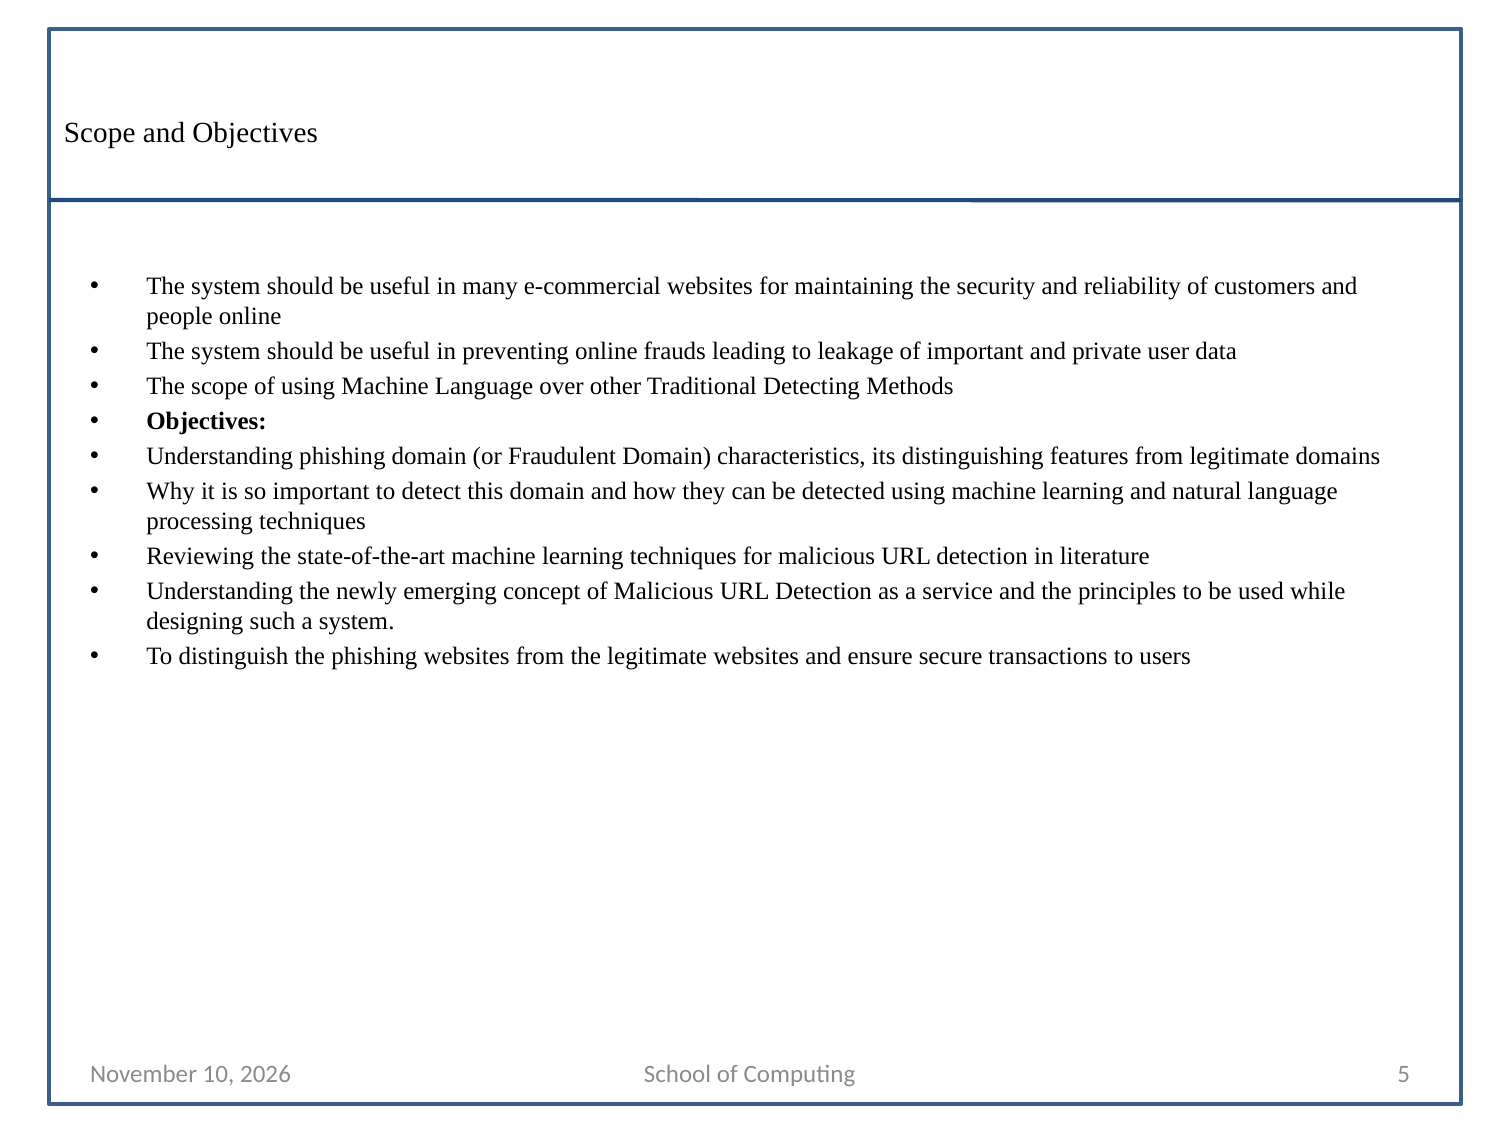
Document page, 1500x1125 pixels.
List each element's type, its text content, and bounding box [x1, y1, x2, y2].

slide_number 5 [1074, 1042, 1425, 1103]
footer School of Computing [512, 1042, 988, 1103]
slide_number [75, 1042, 425, 1103]
title Scope and Objectives [49, 37, 1399, 225]
list The system should be useful in many e-commercial websites for maintaining the security and reliability of customers and people online The system should be useful in preventing online frauds leading to leakage of important and private user data The scope of using Machine Language over other Traditional Detecting Methods Objectives: Understanding phishing domain (or Fraudulent Domain) characteristics, its distinguishing features from legitimate domains Why it is so important to detect this domain and how they can be detected using machine learning and natural language processing techniques Reviewing the state-of-the-art machine learning techniques for malicious URL detection in literature Understanding the newly emerging concept of Malicious URL Detection as a service and the principles to be used while designing such a system. To distinguish the phishing websites from the legitimate websites and ensure secure transactions to users [75, 262, 1425, 1005]
